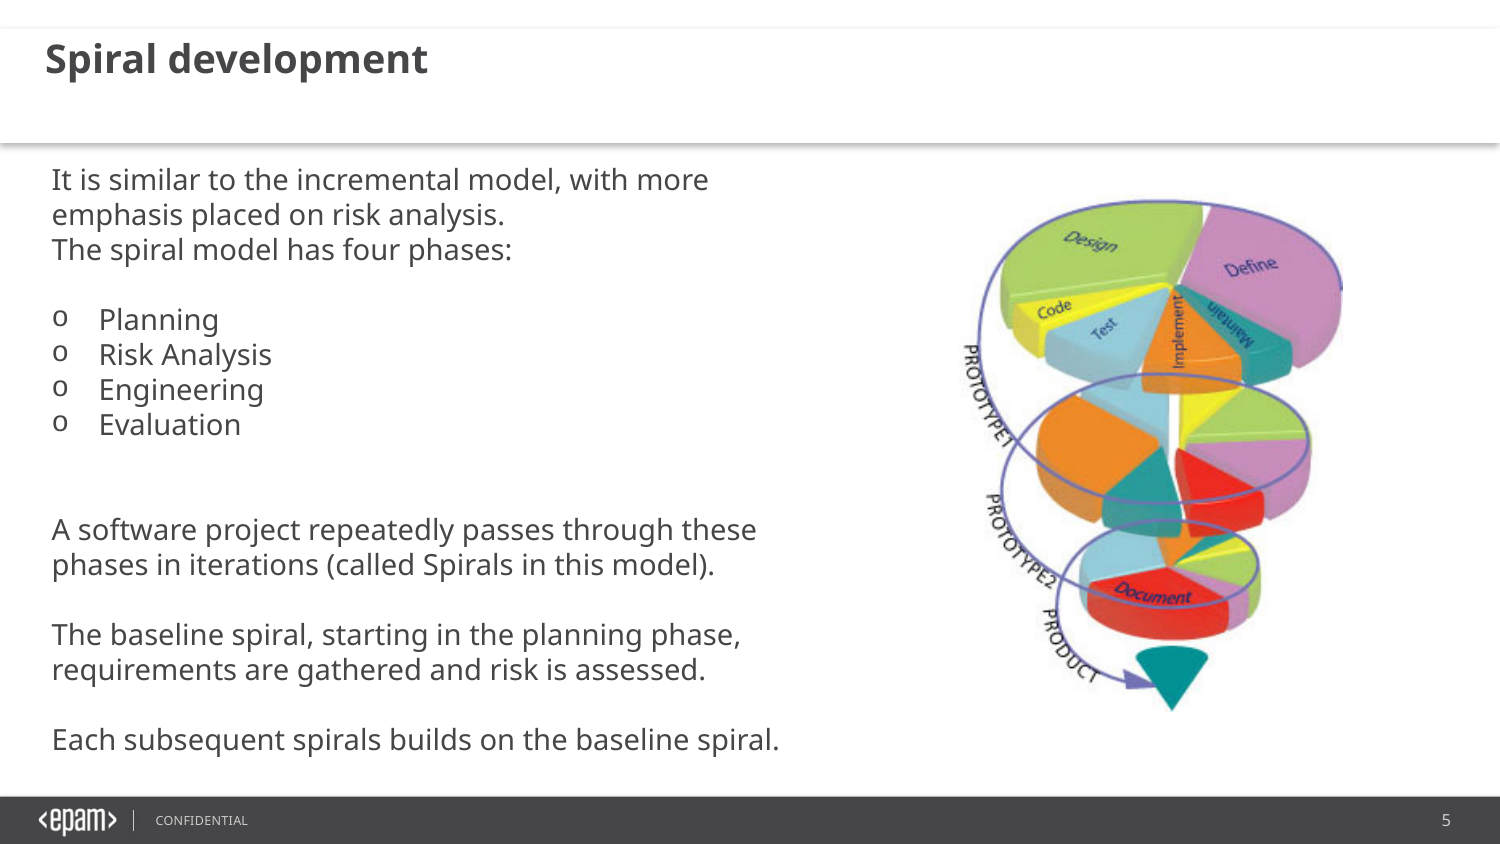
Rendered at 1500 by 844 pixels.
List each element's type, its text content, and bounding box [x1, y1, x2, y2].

list Spiral development [0, 28, 1500, 143]
picture [38, 808, 117, 837]
picture [959, 193, 1343, 712]
text_box It is similar to the incremental model, with more emphasis placed on risk analysis. The spiral model has four phases: Planning Risk Analysis Engineering Evaluation A software project repeatedly passes through these phases in iterations (called Spirals in this model). The baseline spiral, starting in the planning phase, requirements are gathered and risk is assessed. Each subsequent spirals builds on the baseline spiral. [36, 154, 805, 764]
